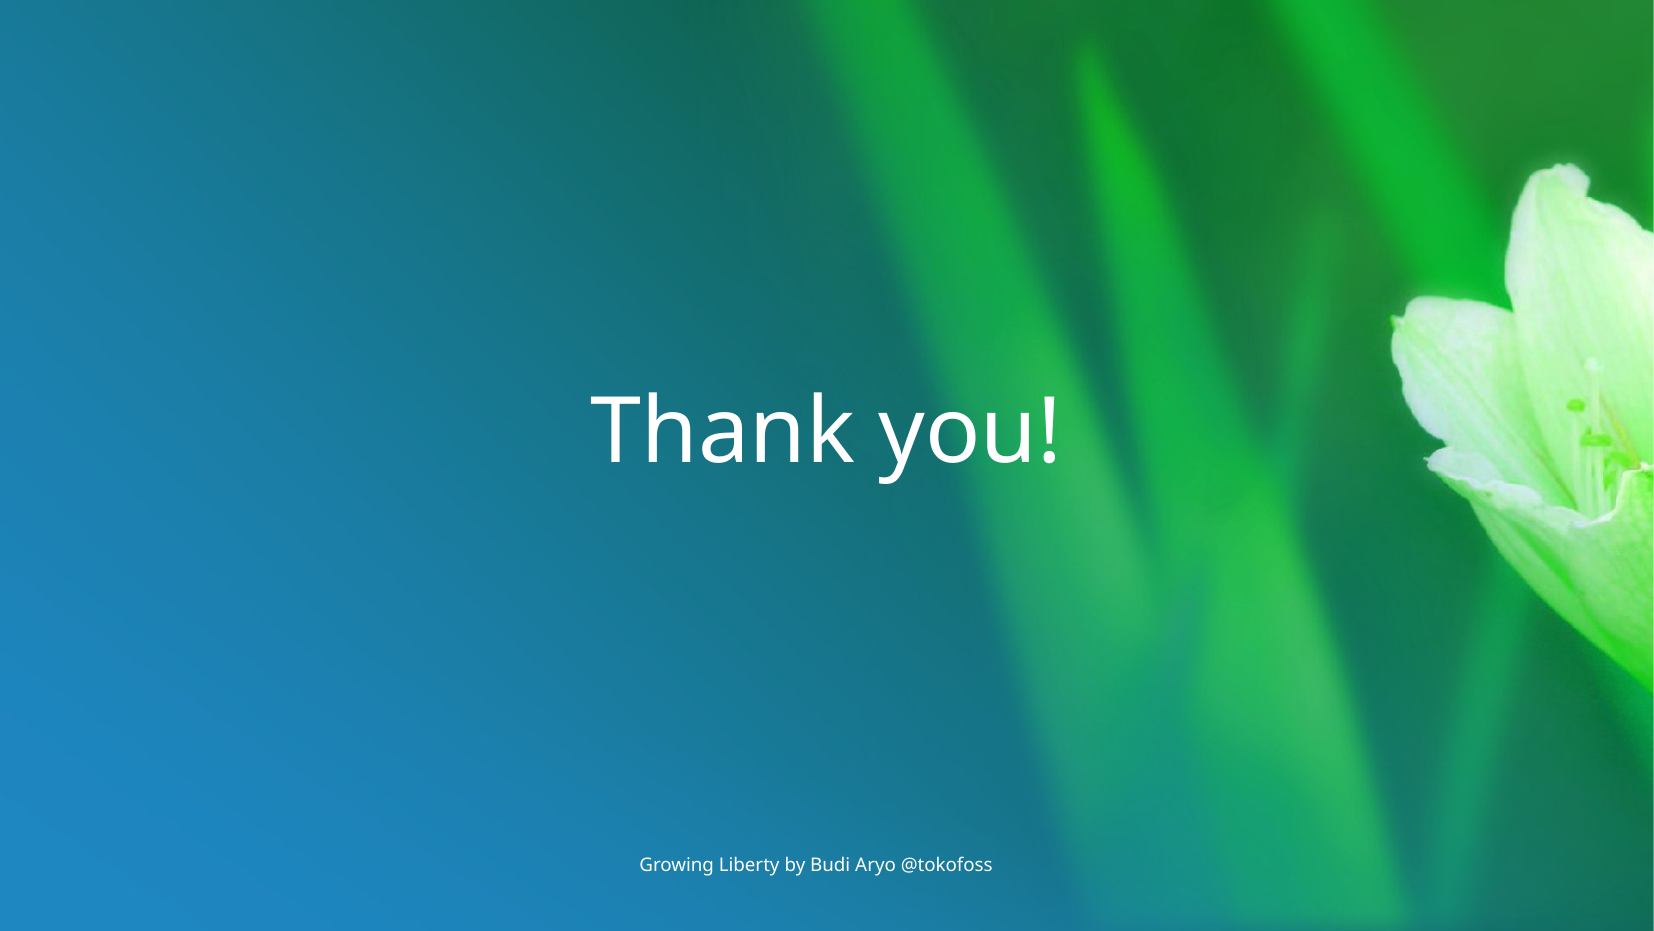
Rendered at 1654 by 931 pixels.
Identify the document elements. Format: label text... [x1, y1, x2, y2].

text_box Growing Liberty by Budi Aryo @tokofoss [71, 845, 1560, 883]
picture [0, 0, 1654, 931]
text_box Thank you! [82, 363, 1571, 488]
